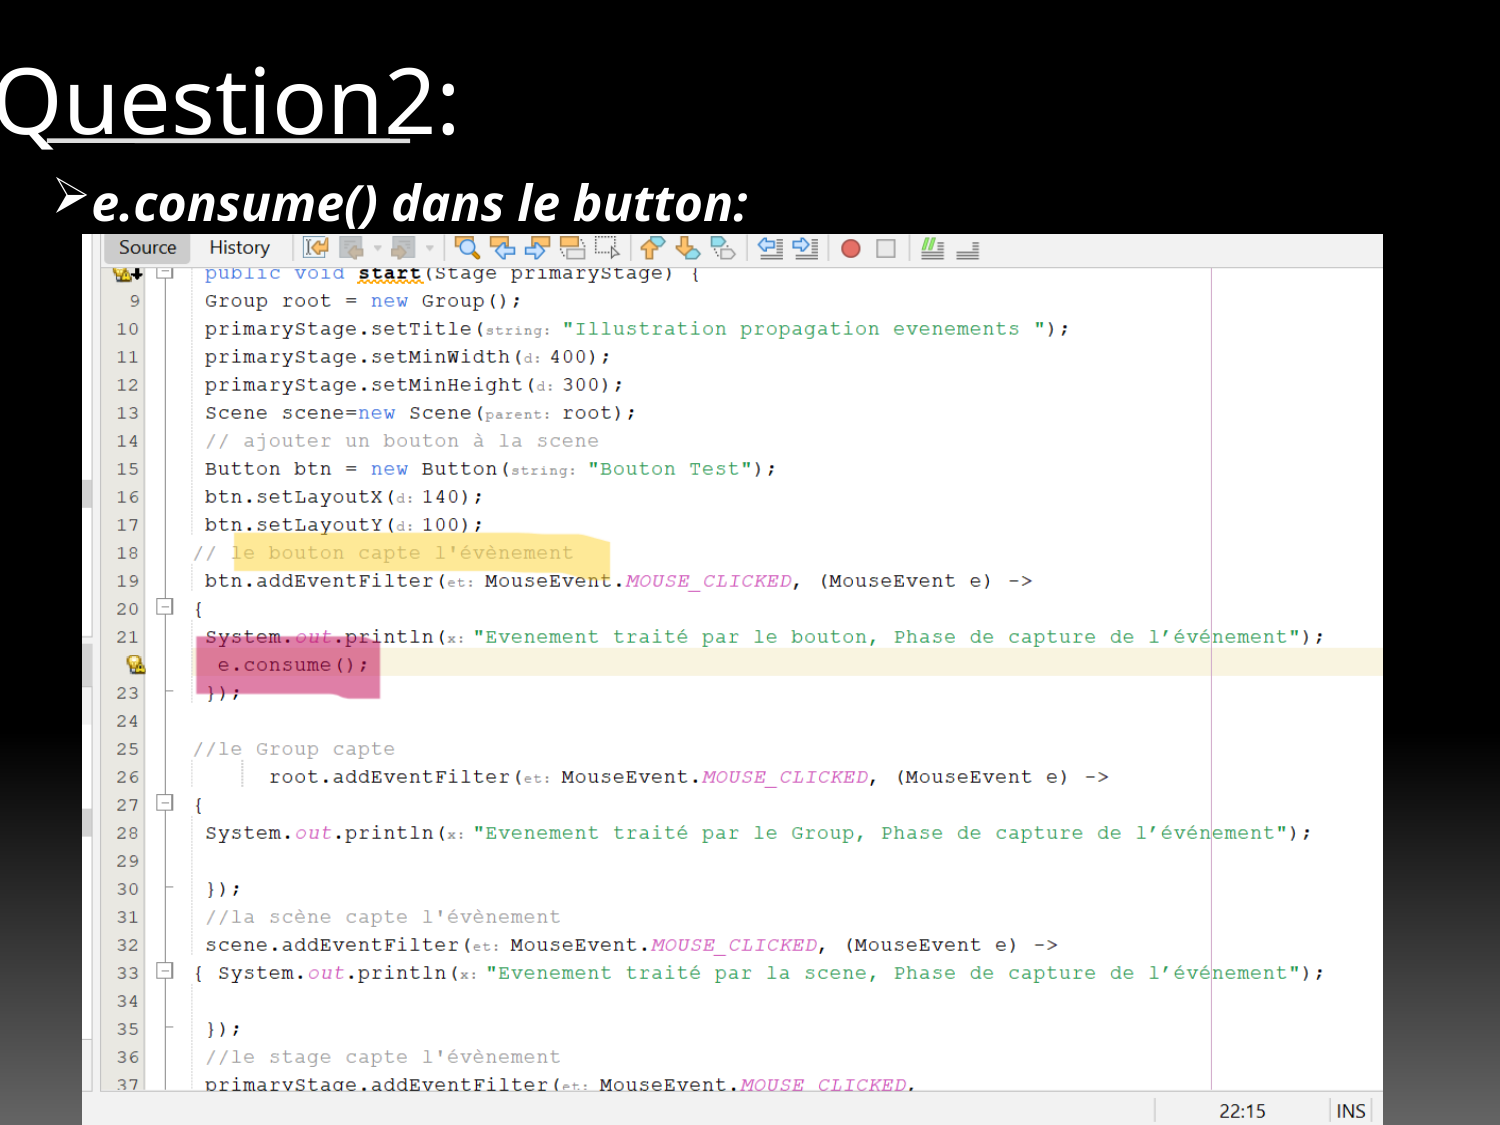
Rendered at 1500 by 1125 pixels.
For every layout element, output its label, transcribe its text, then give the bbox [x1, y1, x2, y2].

picture [81, 233, 1384, 1125]
text_box e.consume() dans le button: [37, 163, 763, 239]
text_box Question2: [0, 35, 477, 160]
